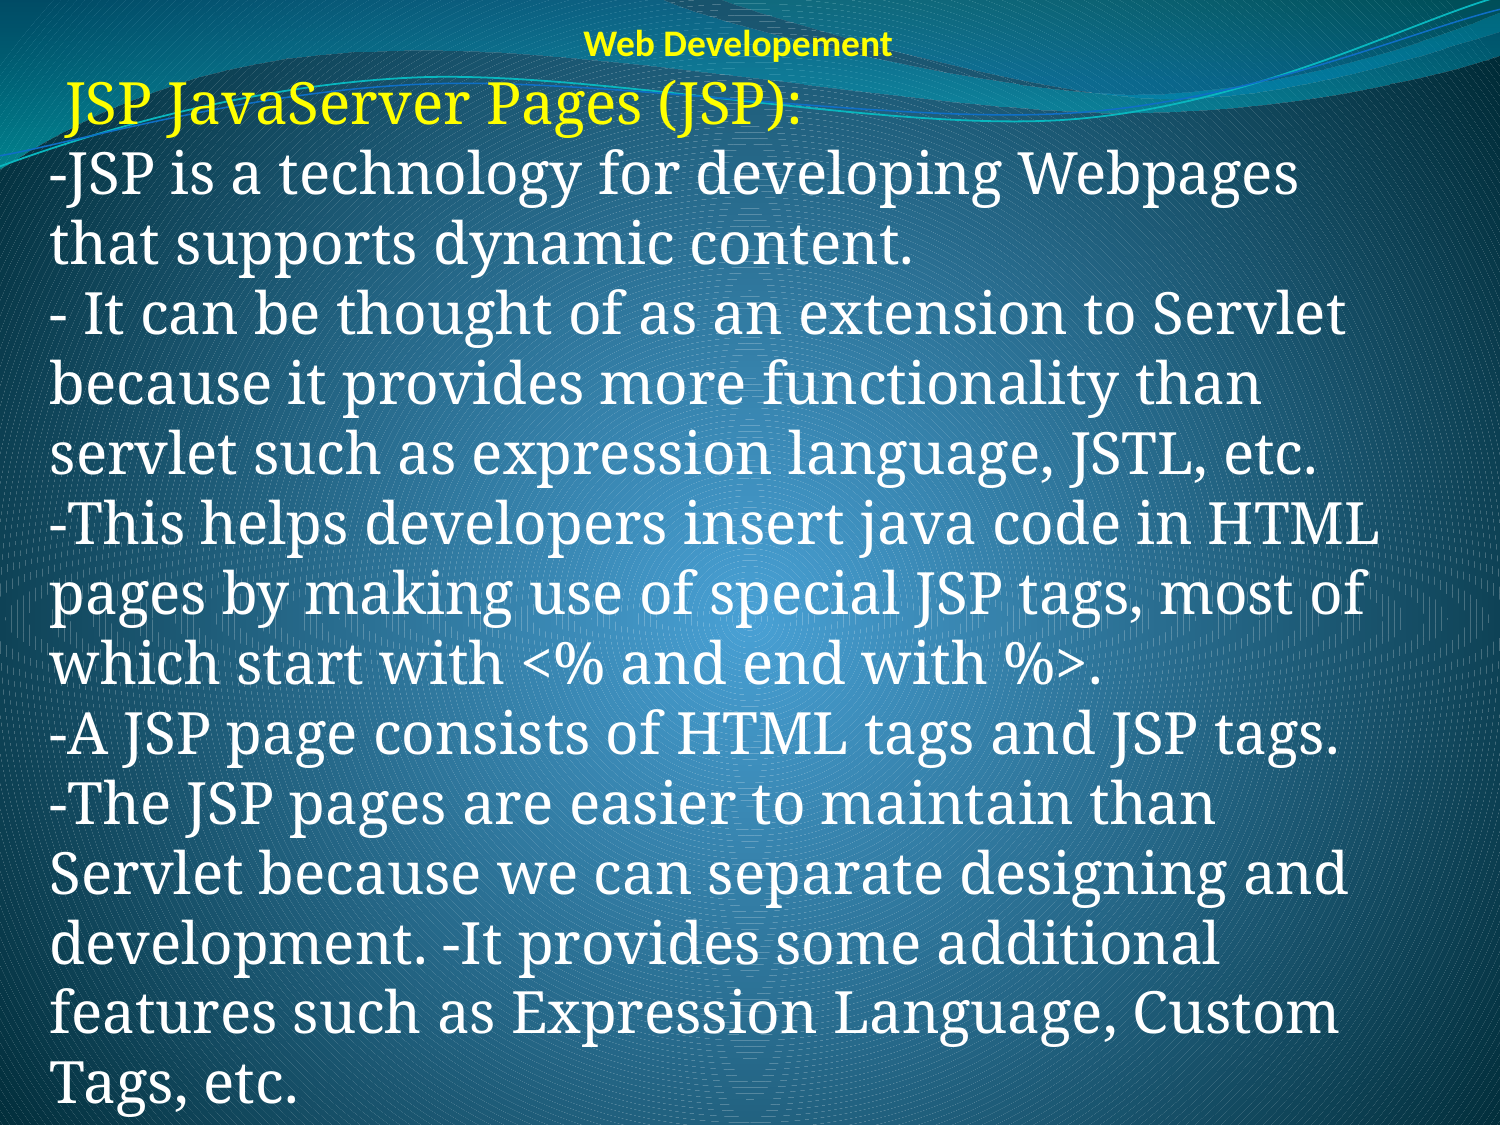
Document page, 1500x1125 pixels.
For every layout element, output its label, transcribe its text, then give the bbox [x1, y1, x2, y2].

text_box Web Developement [269, 11, 1207, 58]
text_box JSP JavaServer Pages (JSP): -JSP is a technology for developing Webpages that supports dynamic content. - It can be thought of as an extension to Servlet because it provides more functionality than servlet such as expression language, JSTL, etc. -This helps developers insert java code in HTML pages by making use of special JSP tags, most of which start with <% and end with %>. -A JSP page consists of HTML tags and JSP tags. -The JSP pages are easier to maintain than Servlet because we can separate designing and development. -It provides some additional features such as Expression Language, Custom Tags, etc. [35, 58, 1418, 1125]
